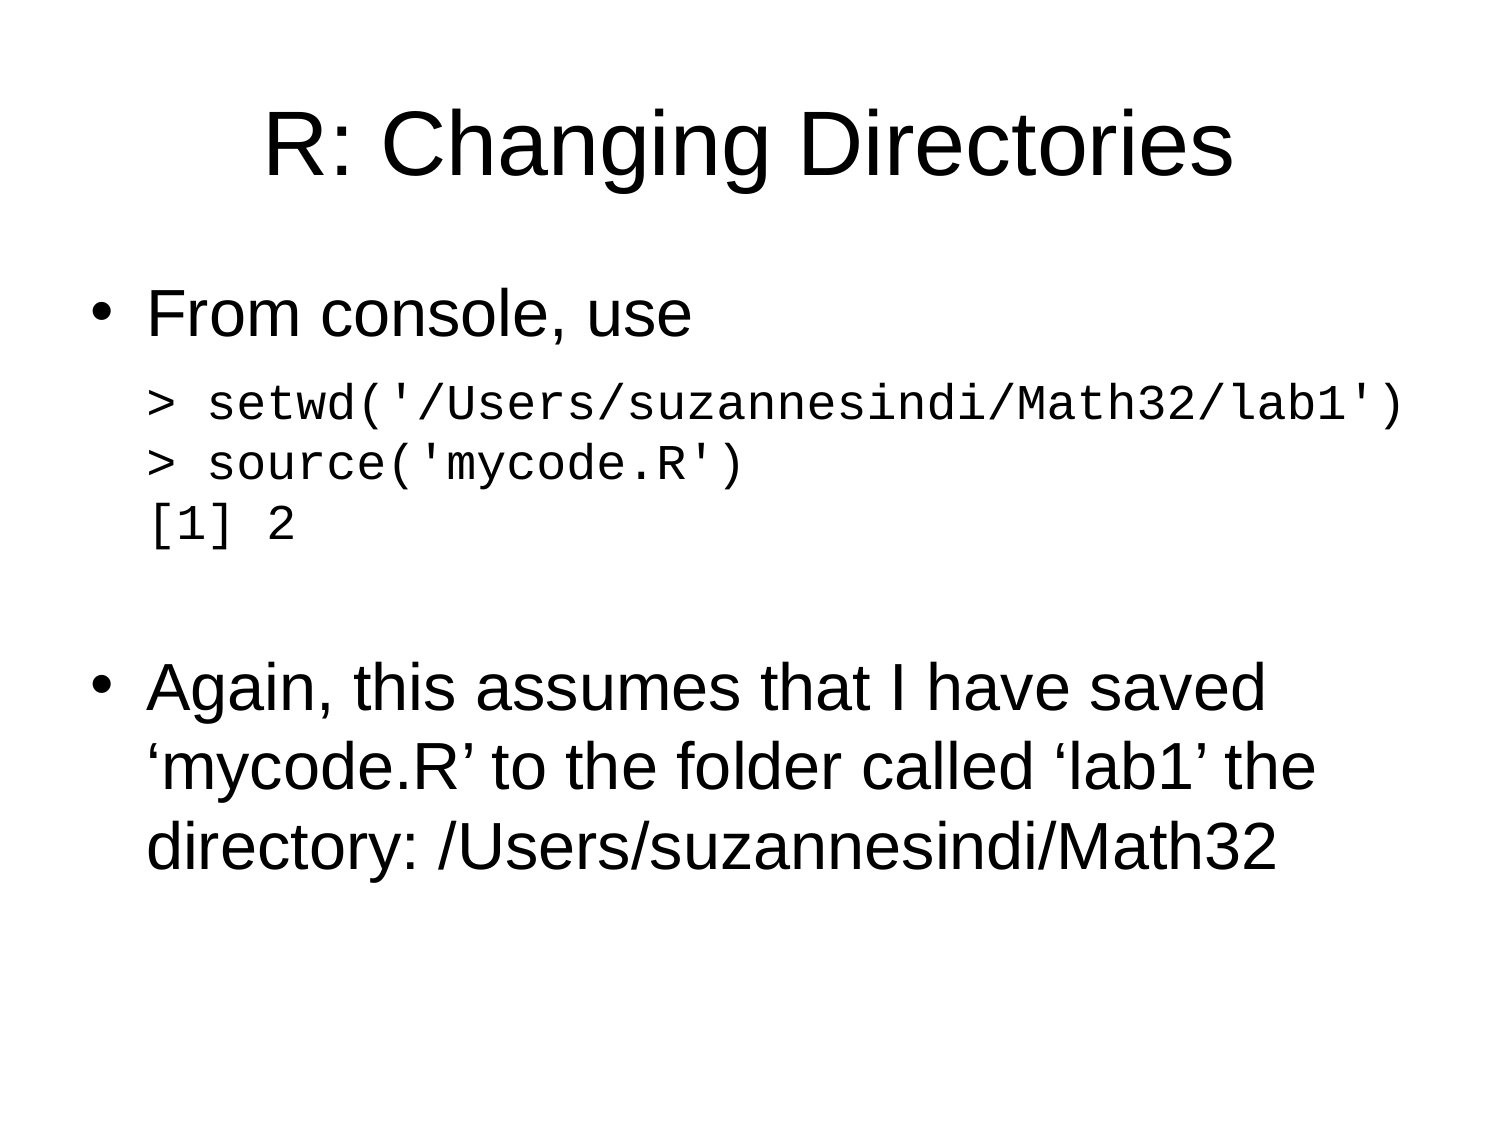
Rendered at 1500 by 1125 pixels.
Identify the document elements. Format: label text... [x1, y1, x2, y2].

list From console, use Again, this assumes that I have saved ‘mycode.R’ to the folder called ‘lab1’ the directory: /Users/suzannesindi/Math32 [75, 262, 1425, 1005]
title R: Changing Directories [75, 45, 1425, 233]
text_box > setwd('/Users/suzannesindi/Math32/lab1') > source('mycode.R') [1] 2 [131, 362, 1422, 558]
